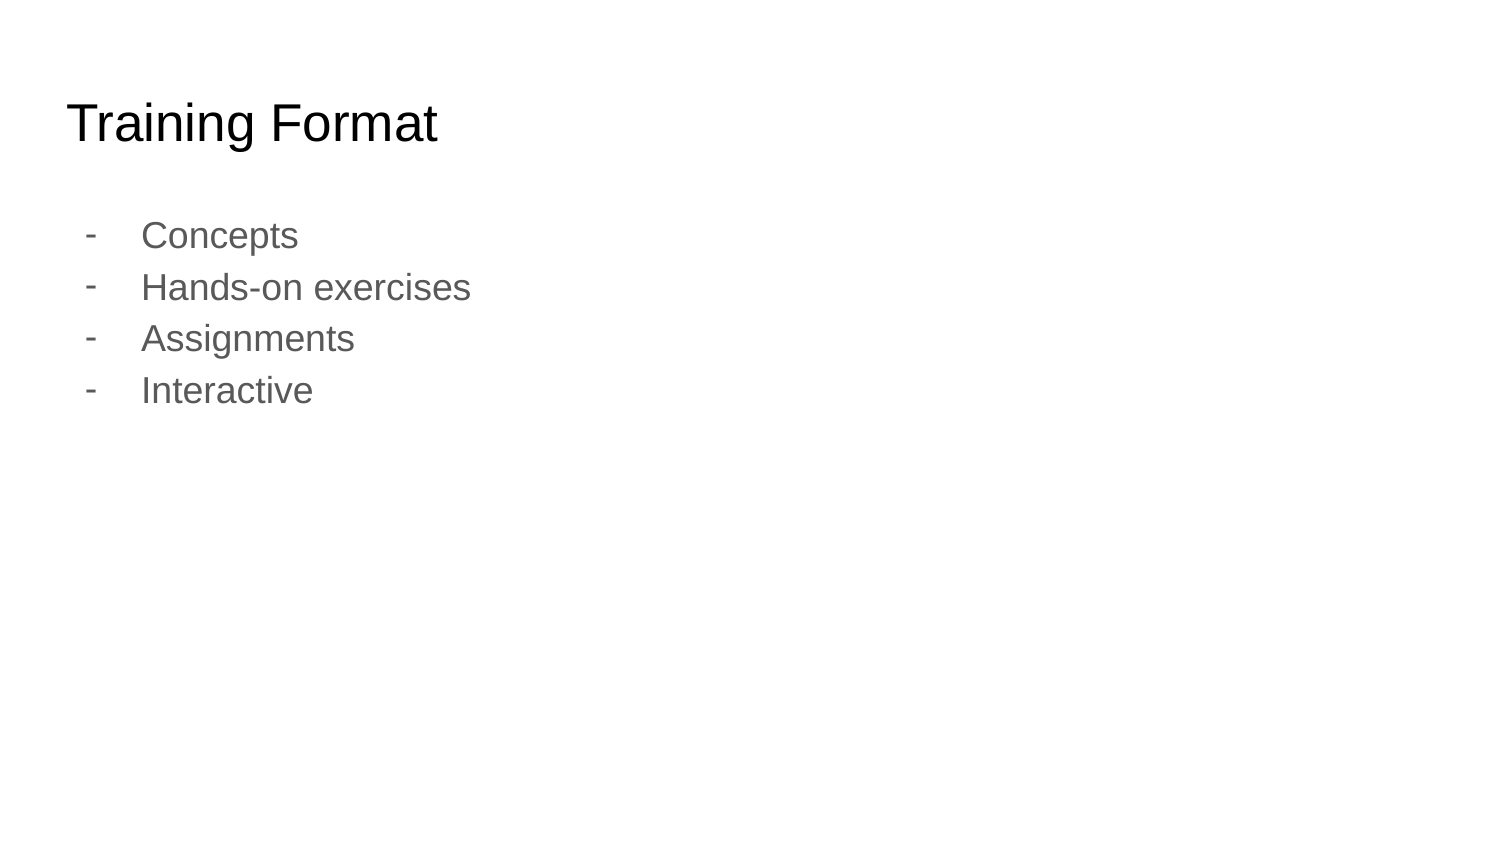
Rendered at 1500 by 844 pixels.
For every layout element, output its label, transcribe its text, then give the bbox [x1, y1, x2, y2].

title Training Format [51, 72, 1449, 167]
list Concepts Hands-on exercises Assignments Interactive [51, 189, 1449, 750]
